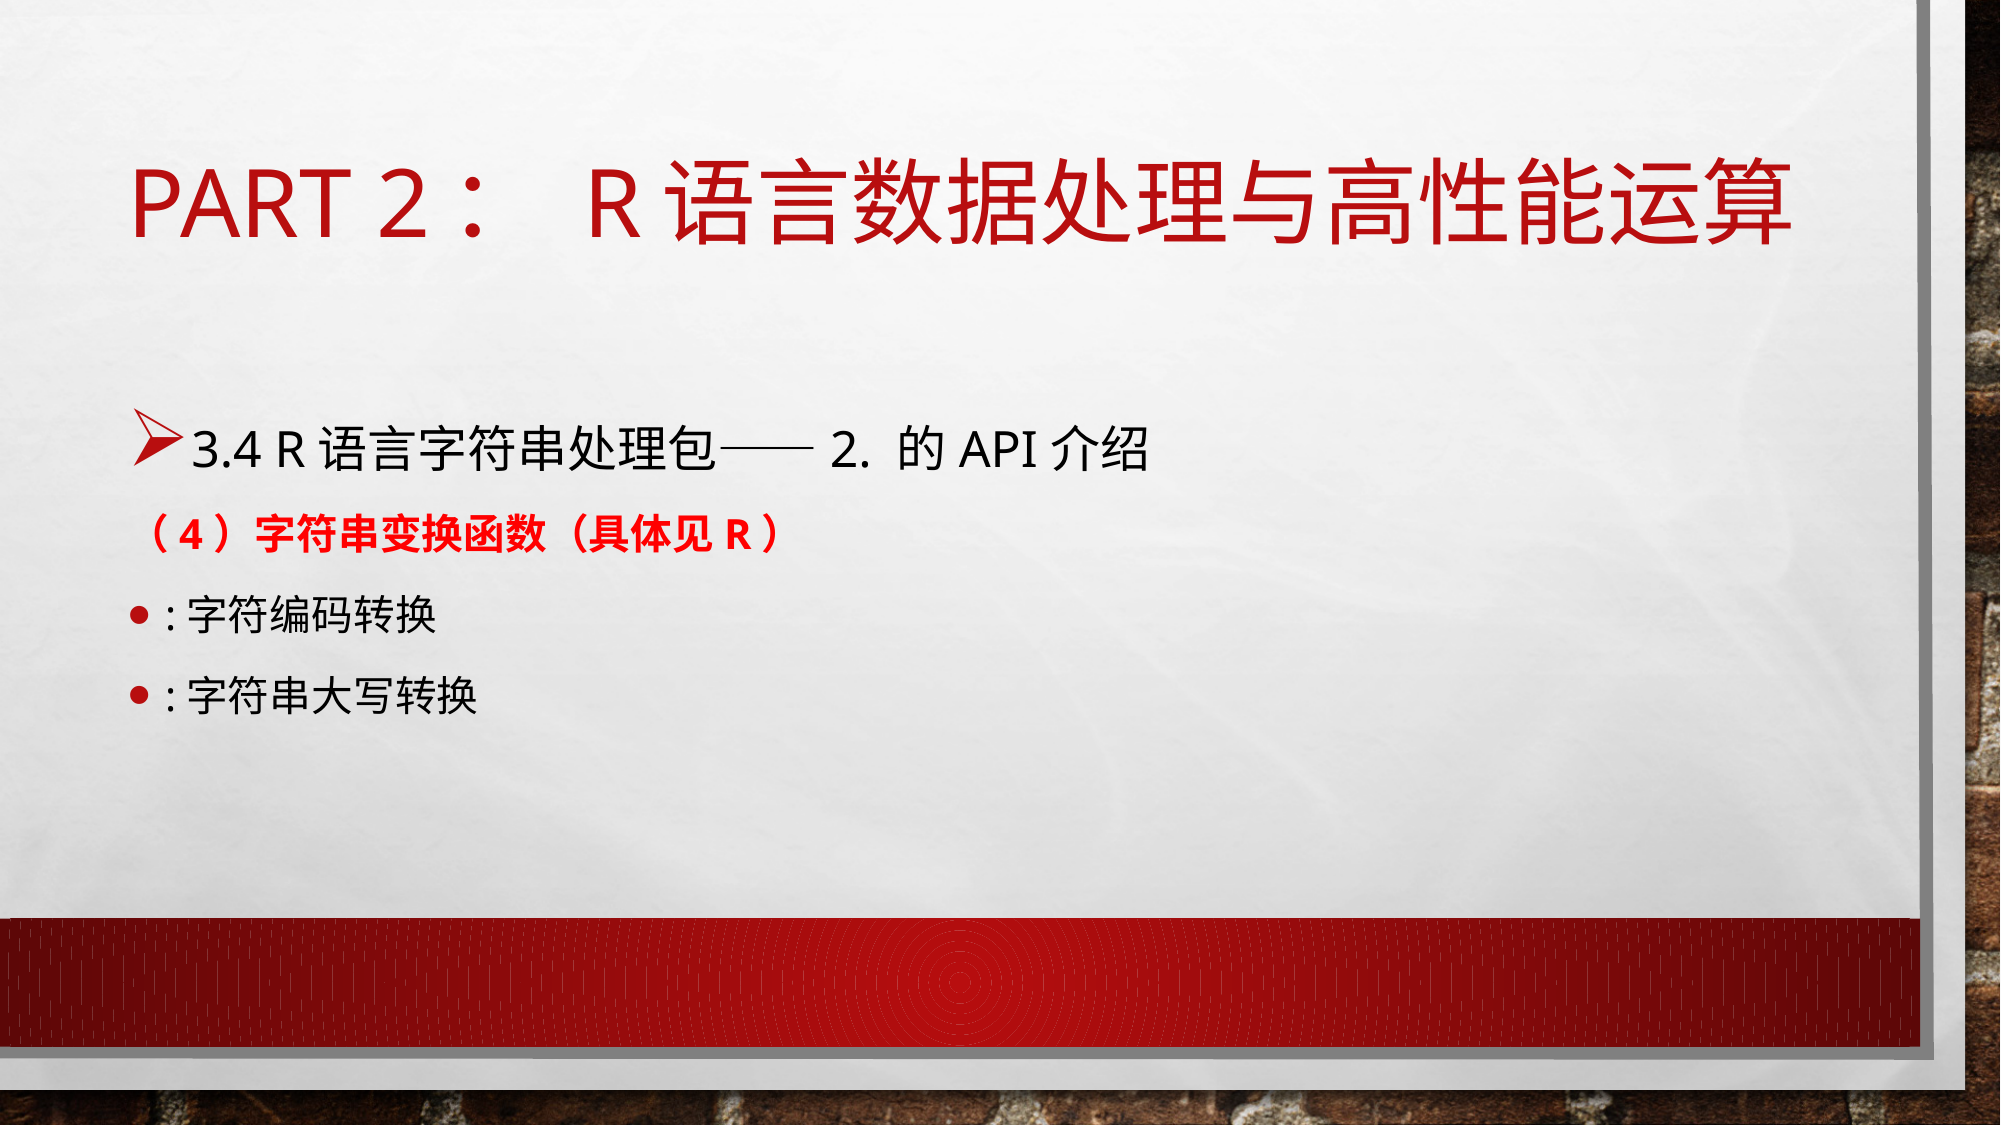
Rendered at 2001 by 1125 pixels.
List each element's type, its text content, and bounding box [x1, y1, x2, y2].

picture [0, 0, 2000, 1125]
title Part 2： R语言数据处理与高性能运算 [112, 112, 1847, 302]
